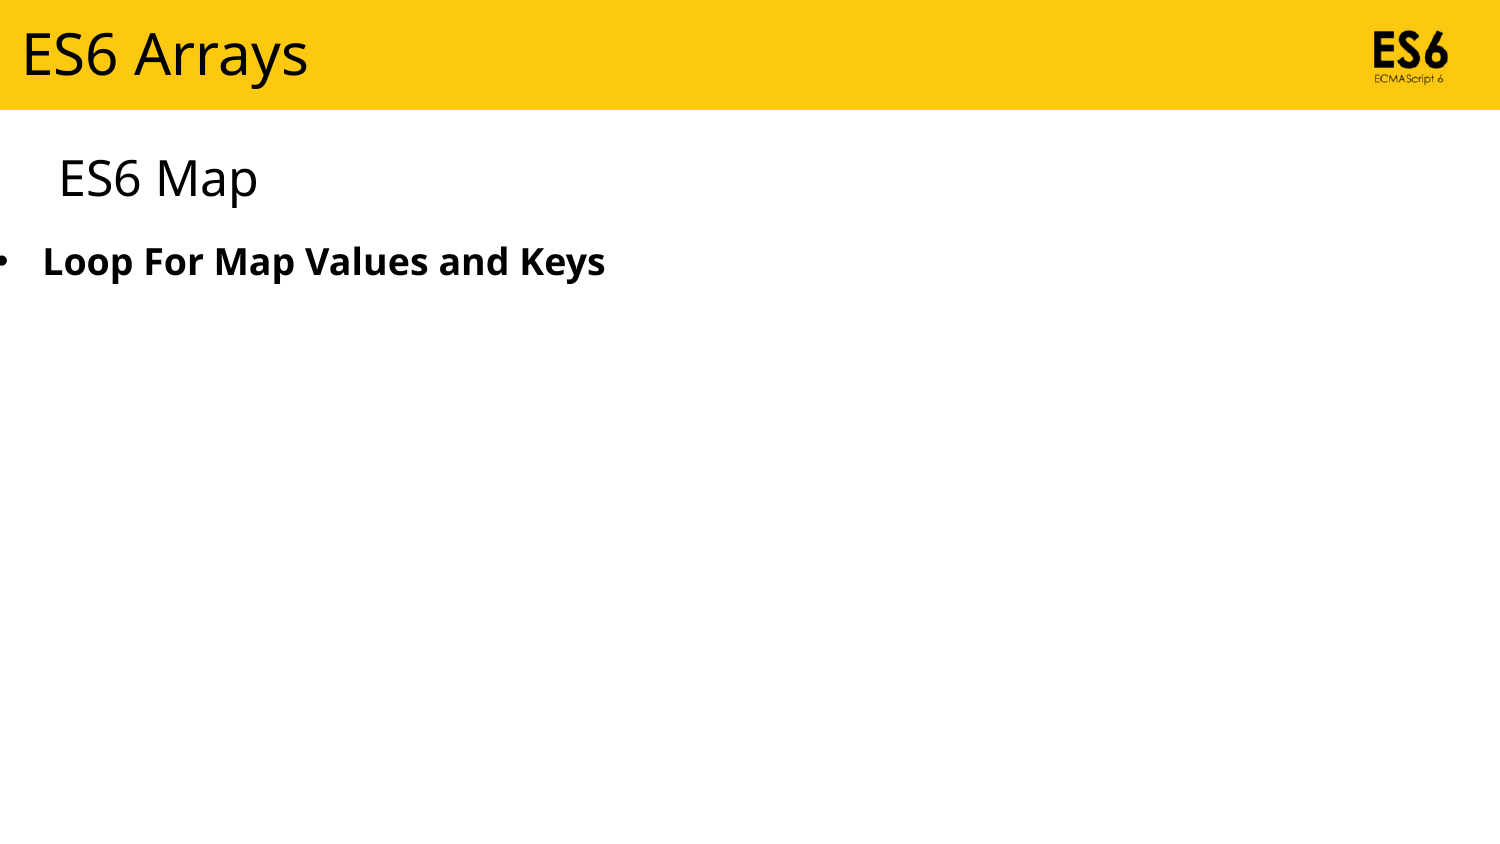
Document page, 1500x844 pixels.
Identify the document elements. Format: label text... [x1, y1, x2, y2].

picture [0, 0, 1500, 844]
text_box ES6 Arrays [6, 9, 324, 95]
text_box ES6 Map [43, 138, 275, 230]
text_box Loop For Map Values and Keys [0, 230, 632, 381]
